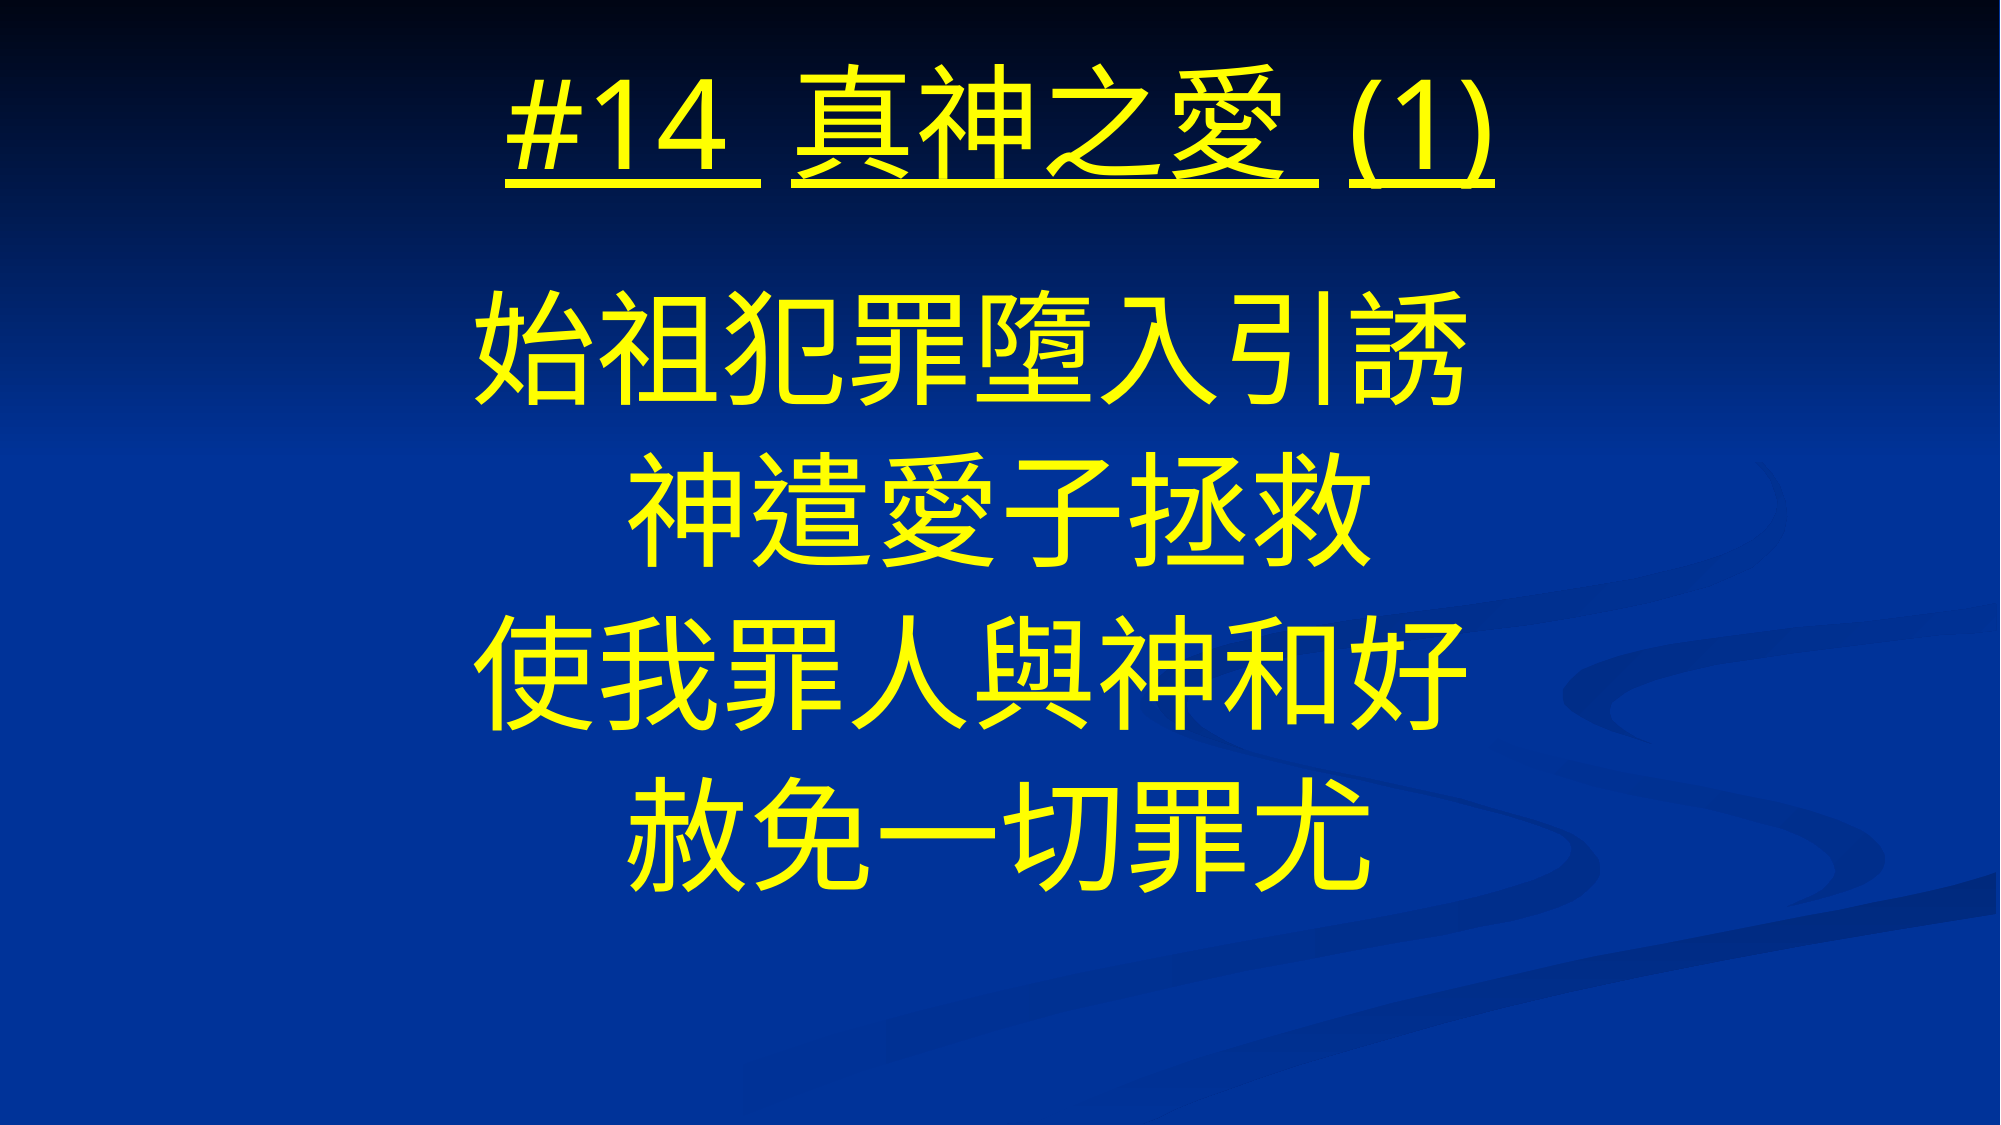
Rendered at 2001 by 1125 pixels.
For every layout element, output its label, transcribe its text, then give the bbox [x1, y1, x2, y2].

title #14 真神之愛 (1) [324, 51, 1675, 188]
list 始祖犯罪墮入引誘 神遣愛子拯救 使我罪人與神和好 赦免一切罪尤 [324, 262, 1675, 794]
